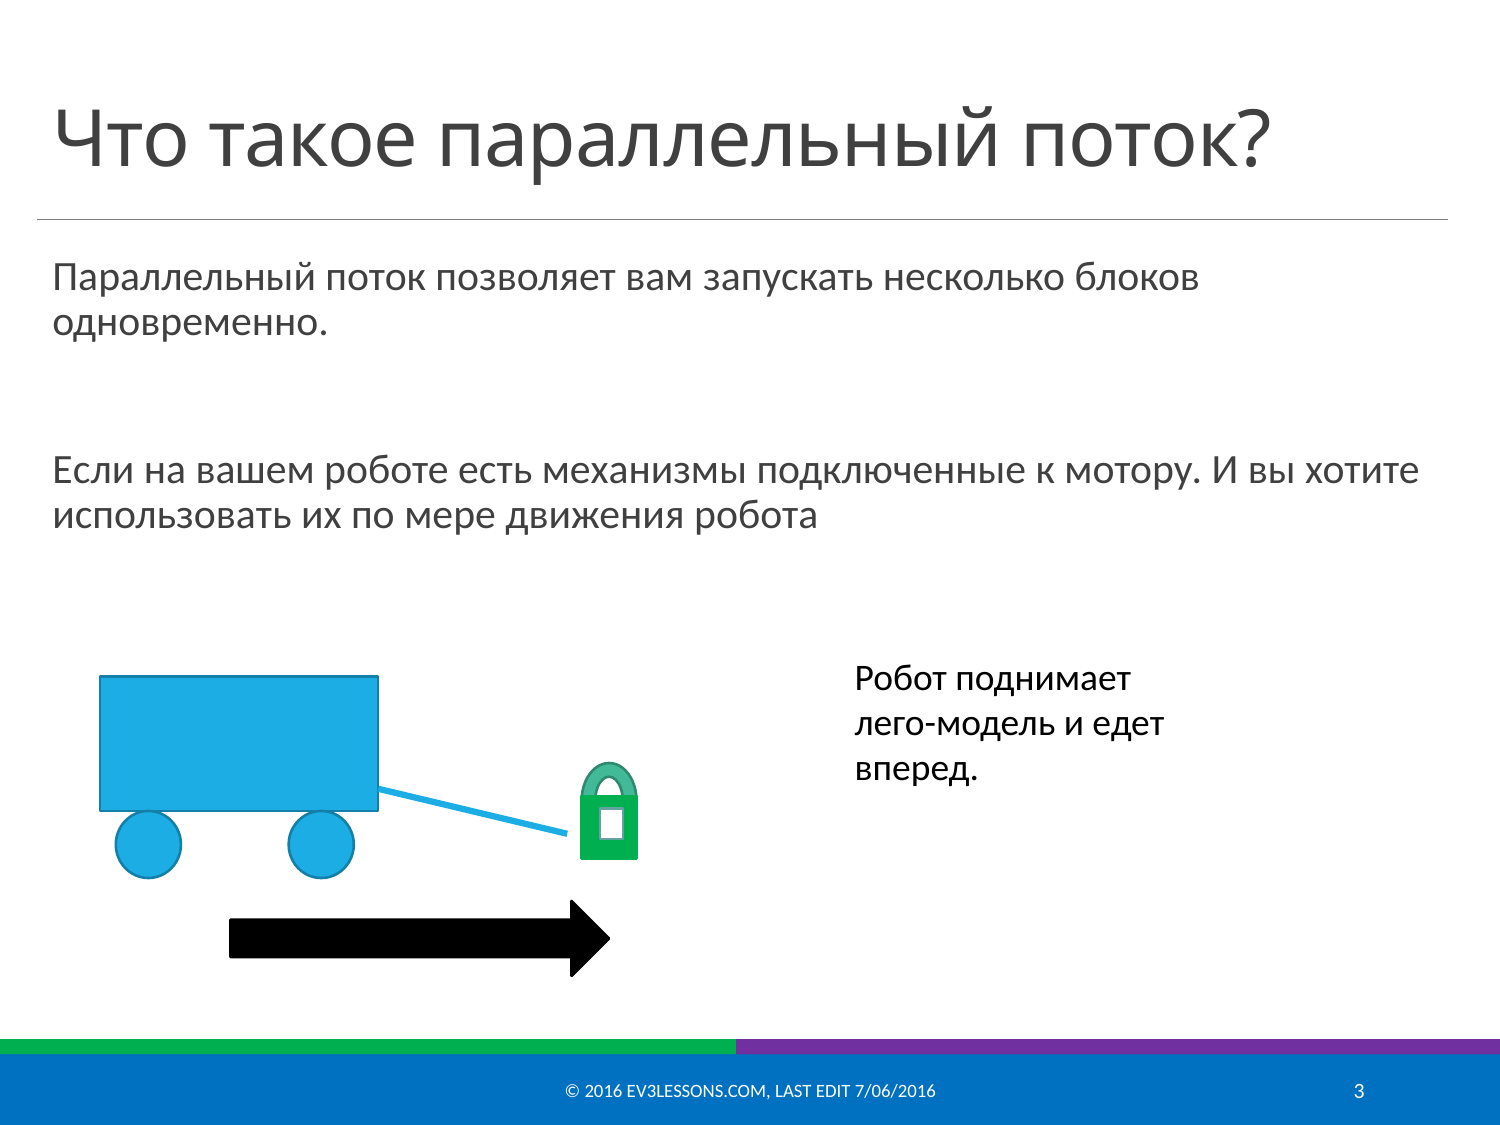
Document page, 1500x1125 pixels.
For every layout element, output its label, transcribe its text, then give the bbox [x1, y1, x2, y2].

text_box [99, 676, 379, 879]
title Что такое параллельный поток? [37, 47, 1448, 191]
slide_number 3 [1218, 1059, 1380, 1120]
text_box Робот поднимает лего-модель и едет вперед. [839, 645, 1180, 795]
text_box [581, 762, 637, 860]
list Параллельный поток позволяет вам запускать несколько блоков одновременно. Если на вашем роботе есть механизмы подключенные к мотору. И вы хотите использовать их по мере движения робота [37, 246, 1448, 1011]
text_box [229, 899, 610, 978]
footer © 2016 EV3Lessons.com, Last edit 7/06/2016 [453, 1059, 1047, 1120]
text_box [377, 788, 568, 835]
